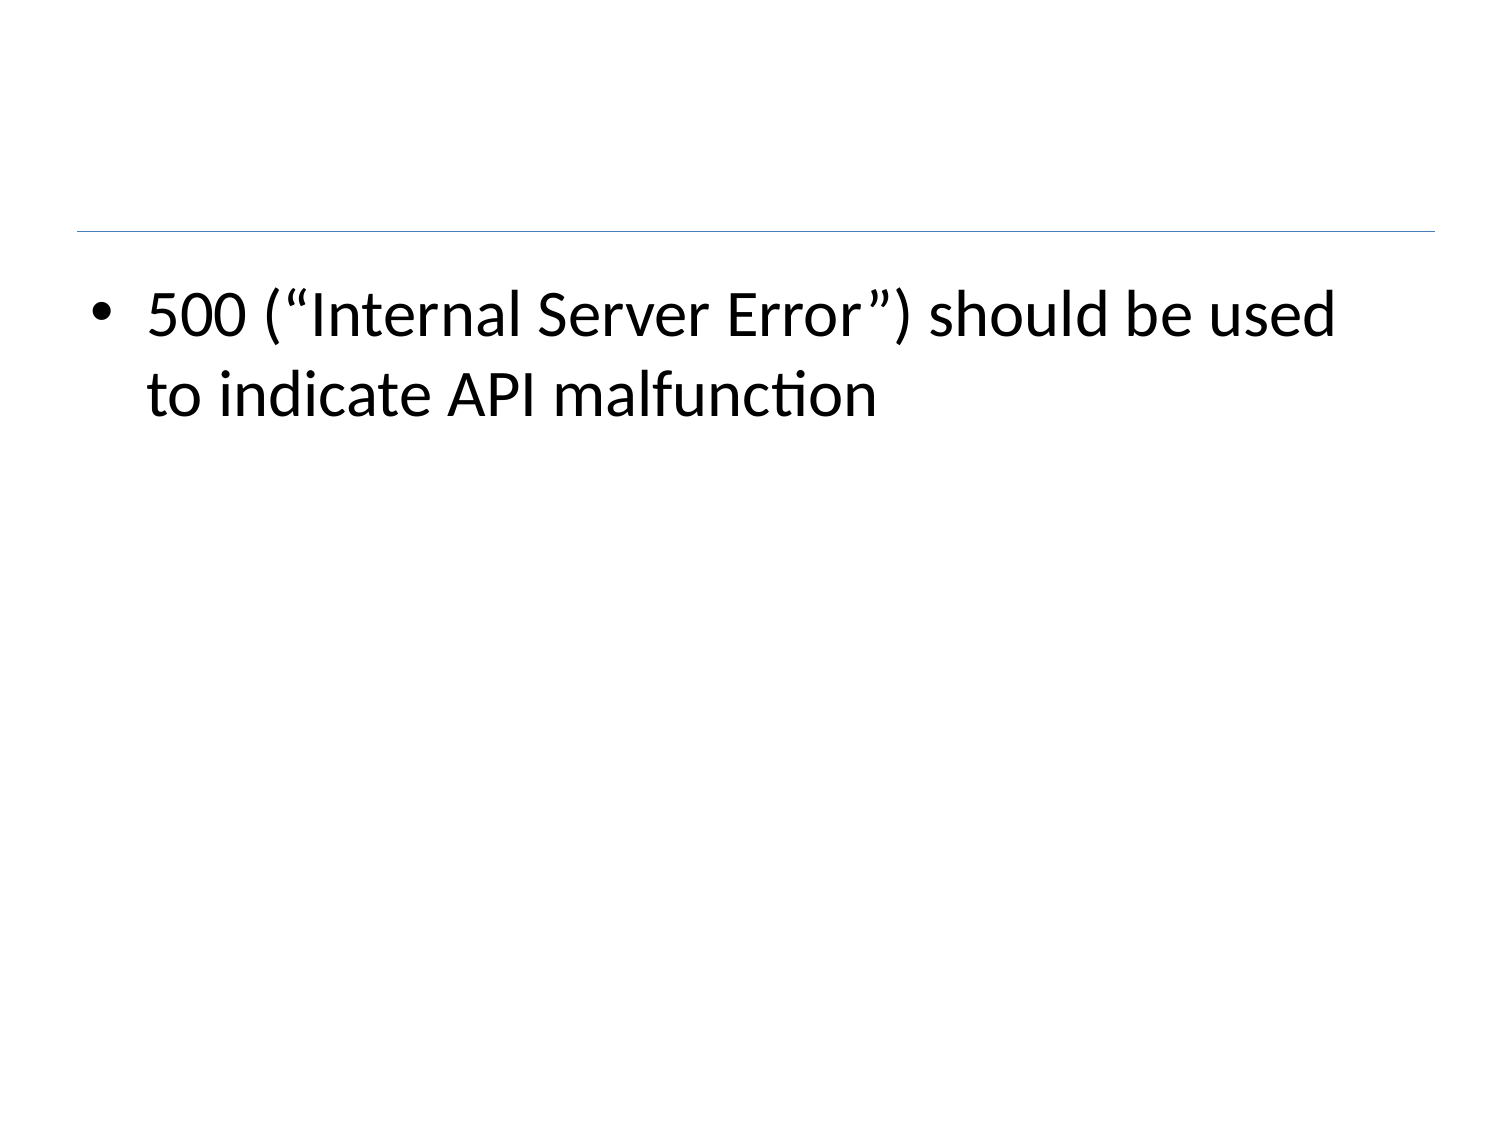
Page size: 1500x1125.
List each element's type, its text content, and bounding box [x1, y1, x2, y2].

list 500 (“Internal Server Error”) should be used to indicate API malfunction [75, 262, 1425, 1005]
